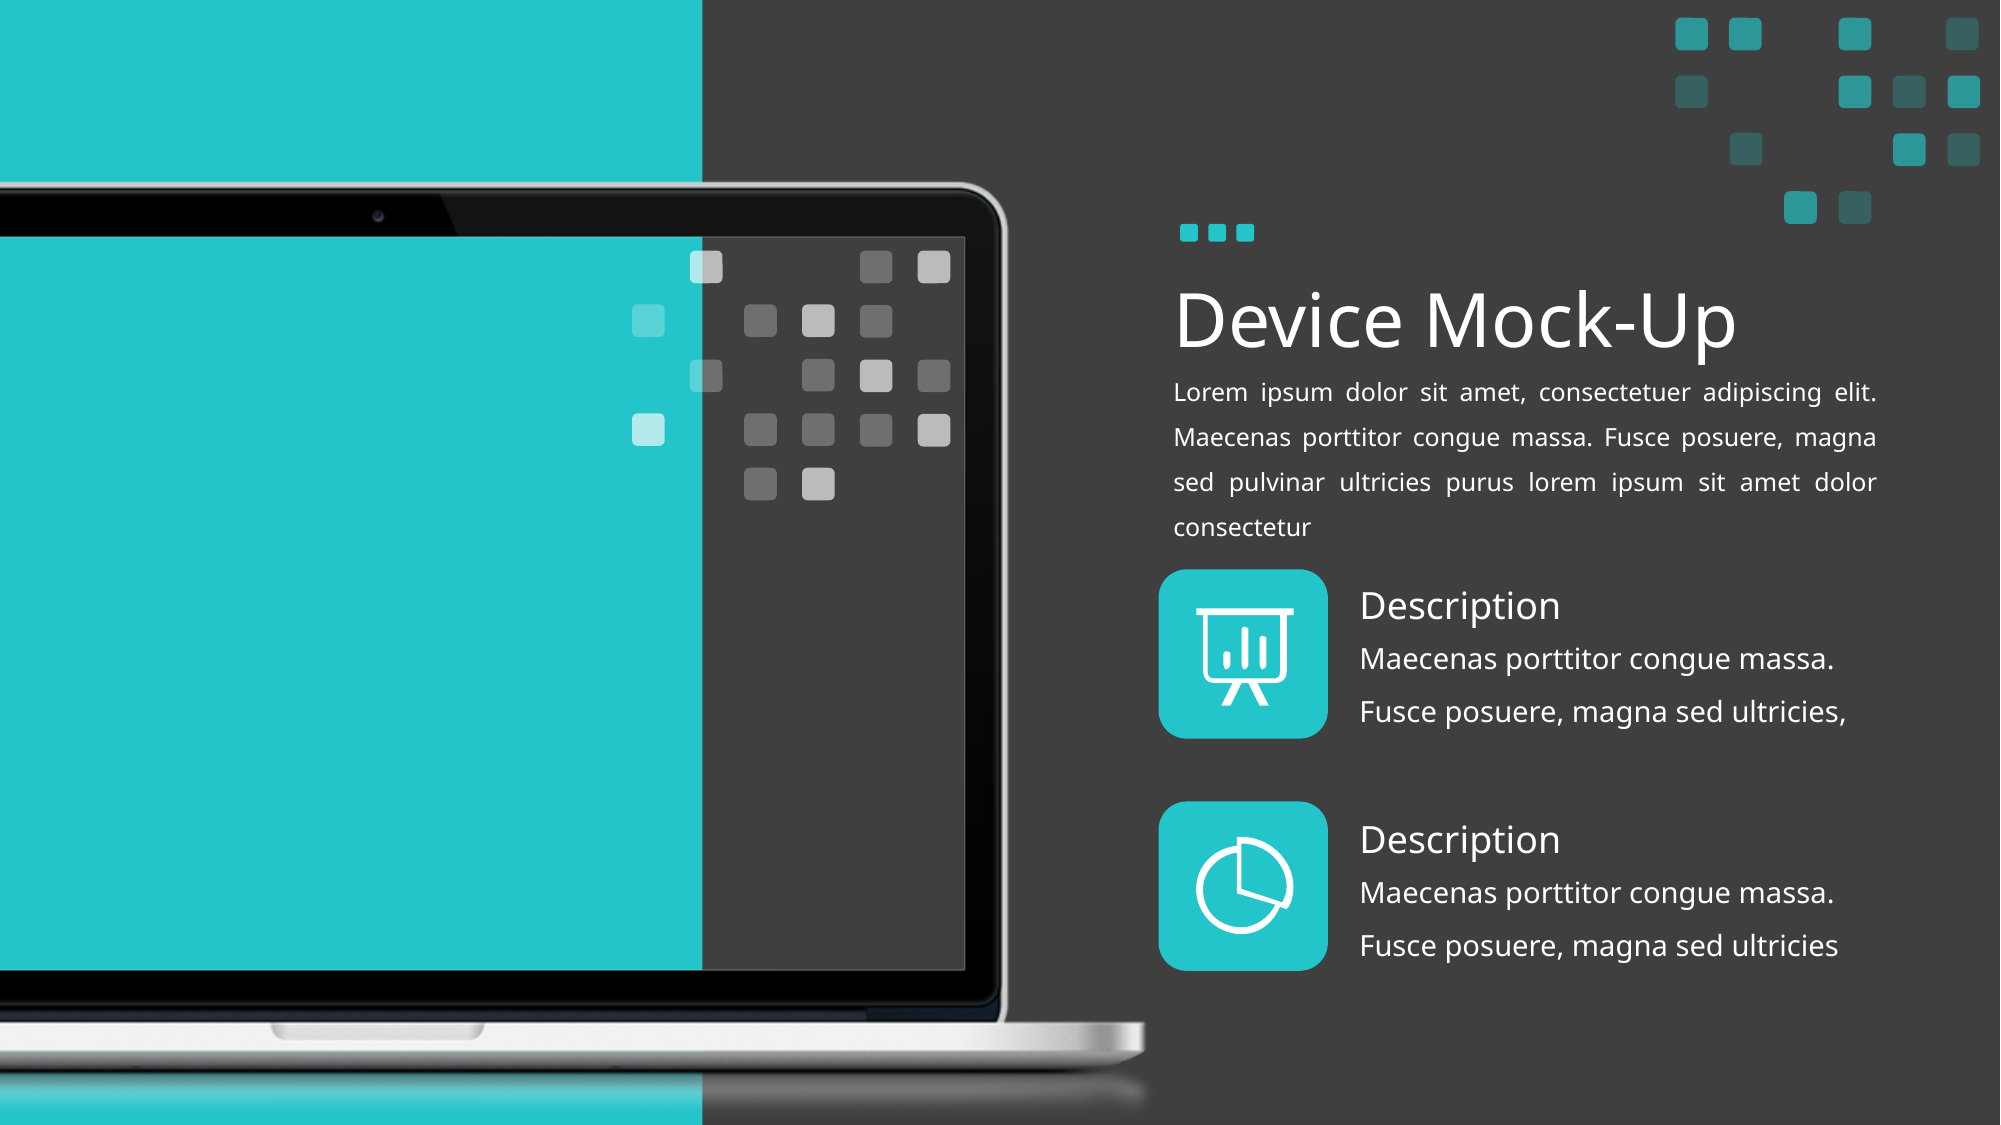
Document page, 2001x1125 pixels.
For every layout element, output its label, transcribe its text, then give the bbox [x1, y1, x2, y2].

text_box Description [1344, 574, 1771, 615]
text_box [1675, 17, 1981, 224]
text_box [1159, 800, 1329, 972]
text_box Lorem ipsum dolor sit amet, consectetuer adipiscing elit. Maecenas porttitor congue massa. Fusce posuere, magna sed pulvinar ultricies purus lorem ipsum sit amet dolor consectetur [1159, 354, 1894, 549]
text_box Maecenas porttitor congue massa. Fusce posuere, magna sed ultricies, [1344, 615, 1872, 736]
text_box [1195, 835, 1295, 936]
picture [0, 181, 1159, 1125]
text_box [1195, 607, 1295, 707]
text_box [1180, 223, 1255, 242]
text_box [631, 250, 951, 501]
title Device Mock-Up [1159, 214, 2000, 432]
text_box [1159, 568, 1329, 740]
text_box Maecenas porttitor congue massa. Fusce posuere, magna sed ultricies [1344, 849, 1872, 970]
text_box [0, 0, 703, 181]
text_box Description [1344, 808, 1771, 849]
